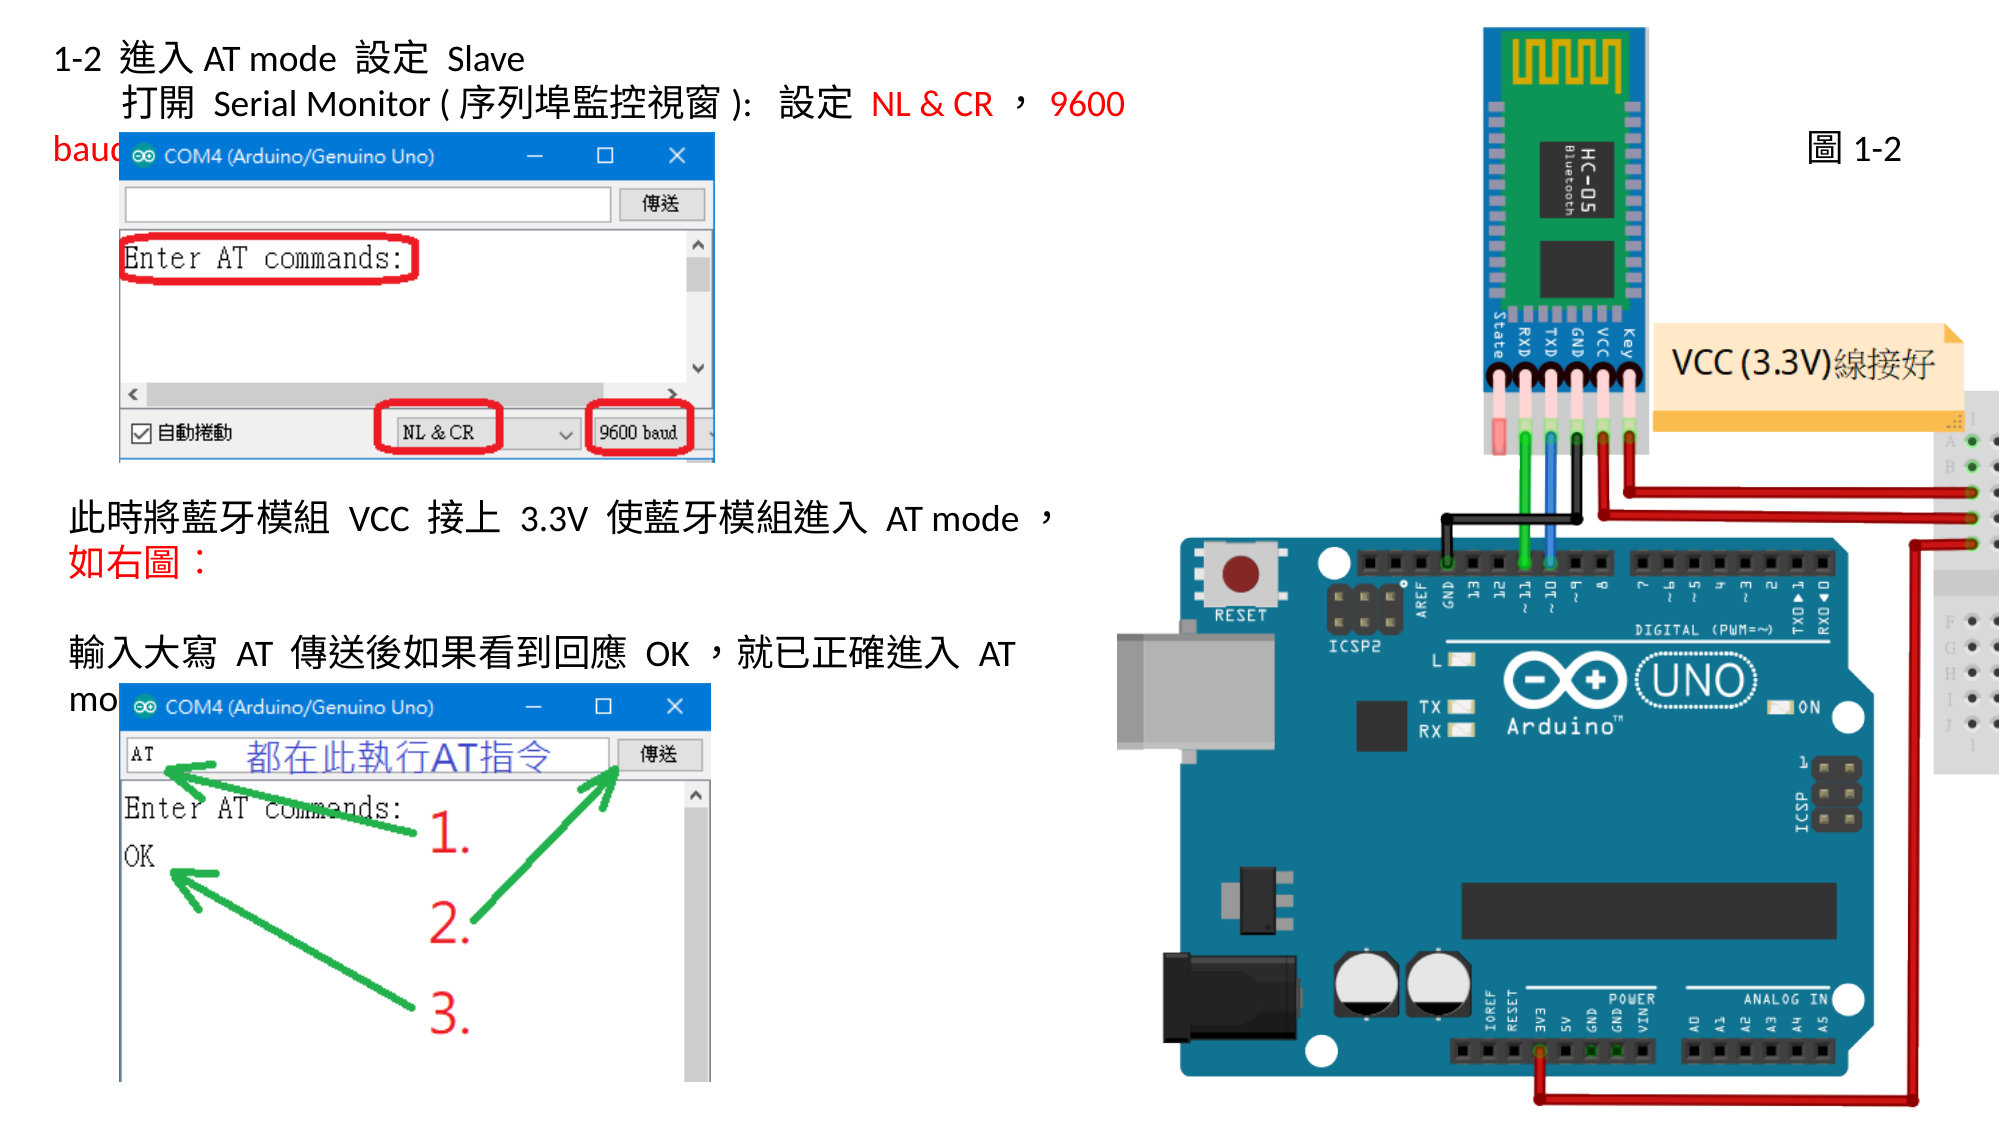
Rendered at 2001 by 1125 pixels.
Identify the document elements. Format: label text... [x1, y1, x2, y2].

picture [119, 132, 716, 463]
picture [1117, 0, 1999, 1125]
picture [119, 683, 711, 1082]
text_box 此時將藍牙模組 VCC 接上 3.3V 使藍牙模組進入 AT mode， 如右圖︰ 輸入大寫 AT 傳送後如果看到回應 OK，就已正確進入 AT mode [54, 486, 1091, 727]
text_box 1-2 進入AT mode 設定 Slave 打開 Serial Monitor (序列埠監控視窗): 設定 NL & CR，9600 baud [37, 26, 1117, 177]
